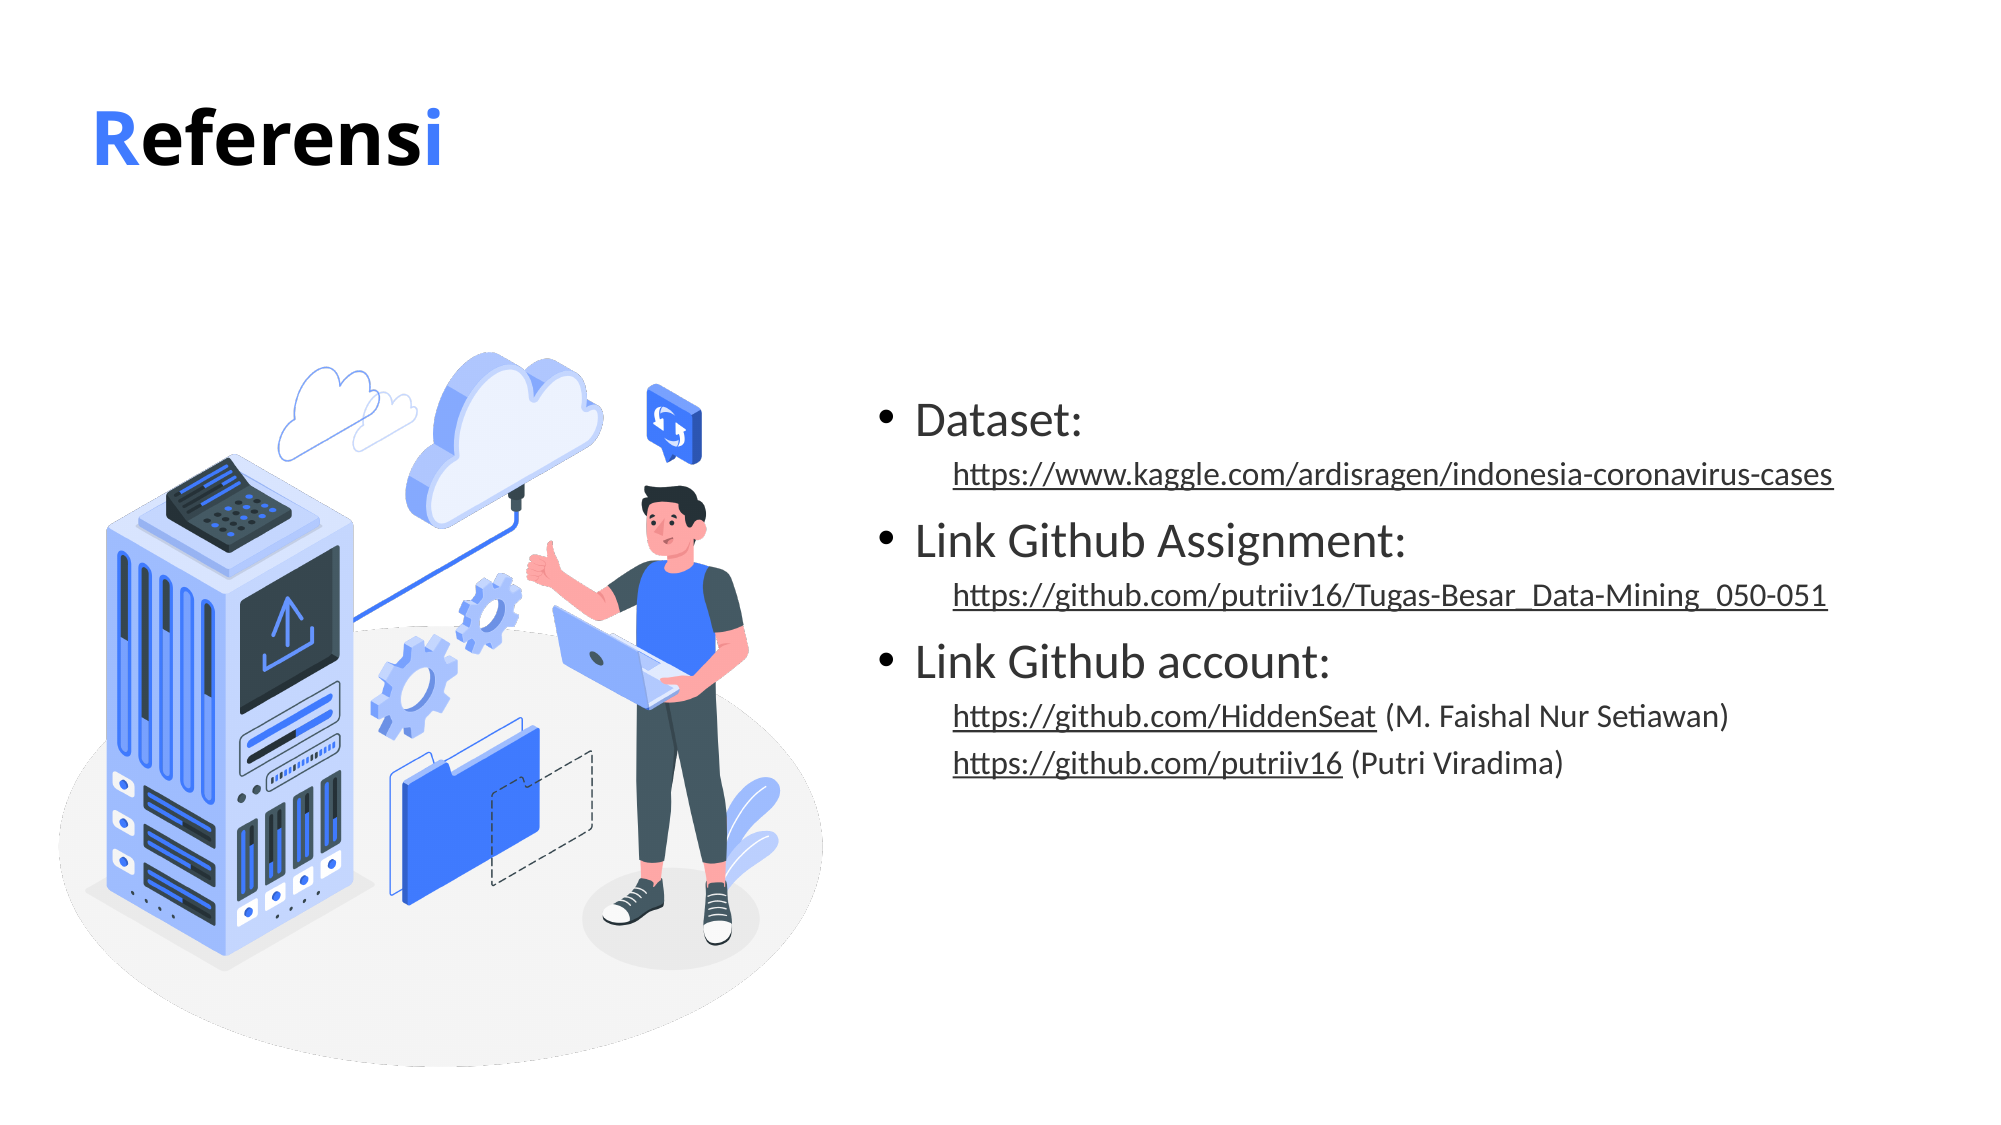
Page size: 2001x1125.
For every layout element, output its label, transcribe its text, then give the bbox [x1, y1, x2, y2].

text_box Referensi [75, 83, 462, 200]
picture [43, 283, 838, 1078]
text_box Dataset: https://www.kaggle.com/ardisragen/indonesia-coronavirus-cases Link Github Assignment: https://github.com/putriiv16/Tugas-Besar_Data-Mining_050-051 Link Github account: https://github.com/HiddenSeat (M. Faishal Nur Setiawan) https://github.com/putriiv16 (Putri Viradima) [862, 363, 1921, 811]
